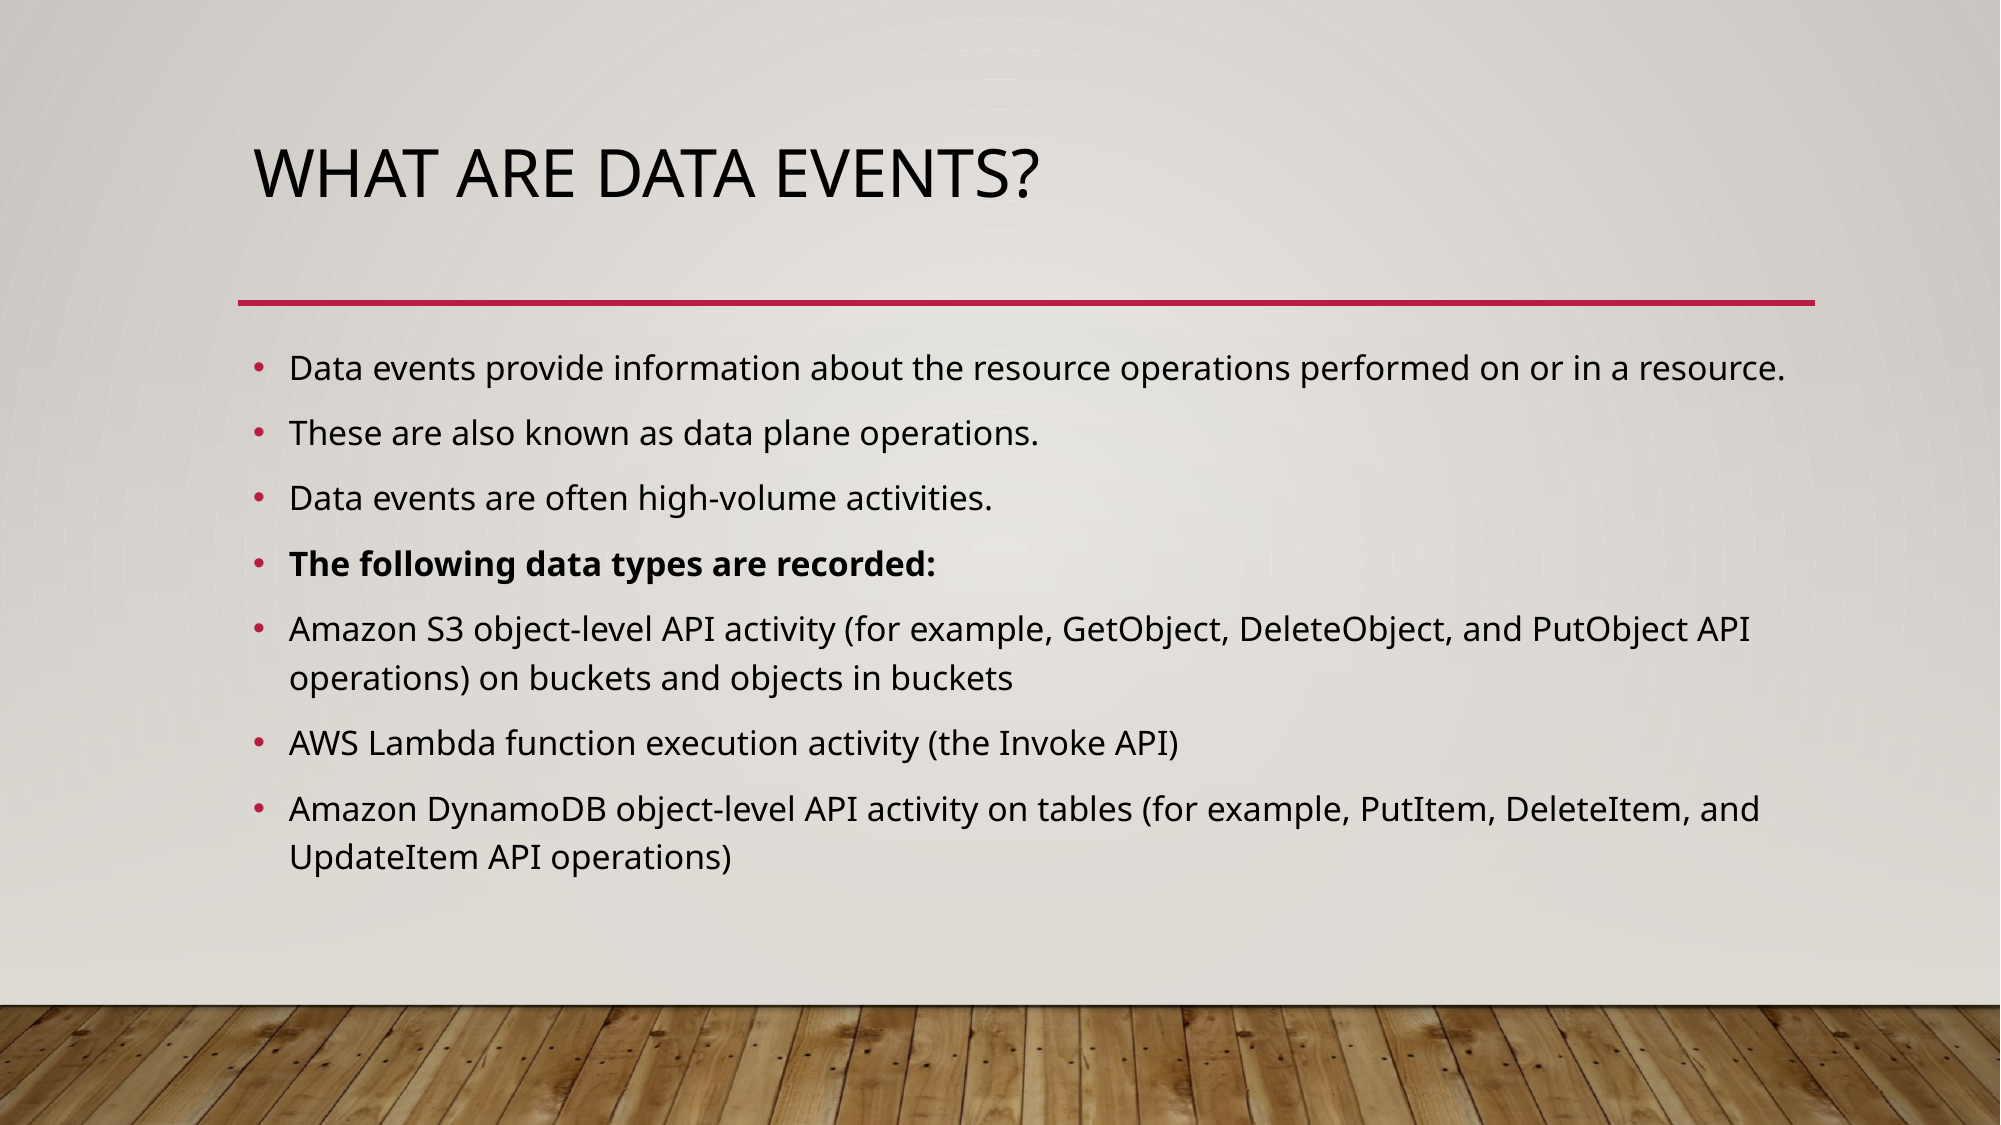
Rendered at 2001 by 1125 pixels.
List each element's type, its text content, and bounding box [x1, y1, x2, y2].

list Data events provide information about the resource operations performed on or in a resource. These are also known as data plane operations. Data events are often high-volume activities. The following data types are recorded: Amazon S3 object-level API activity (for example, GetObject, DeleteObject, and PutObject API operations) on buckets and objects in buckets AWS Lambda function execution activity (the Invoke API) Amazon DynamoDB object-level API activity on tables (for example, PutItem, DeleteItem, and UpdateItem API operations) [238, 330, 1814, 924]
picture [0, 1005, 2000, 1125]
title What are data events? [238, 131, 1814, 305]
